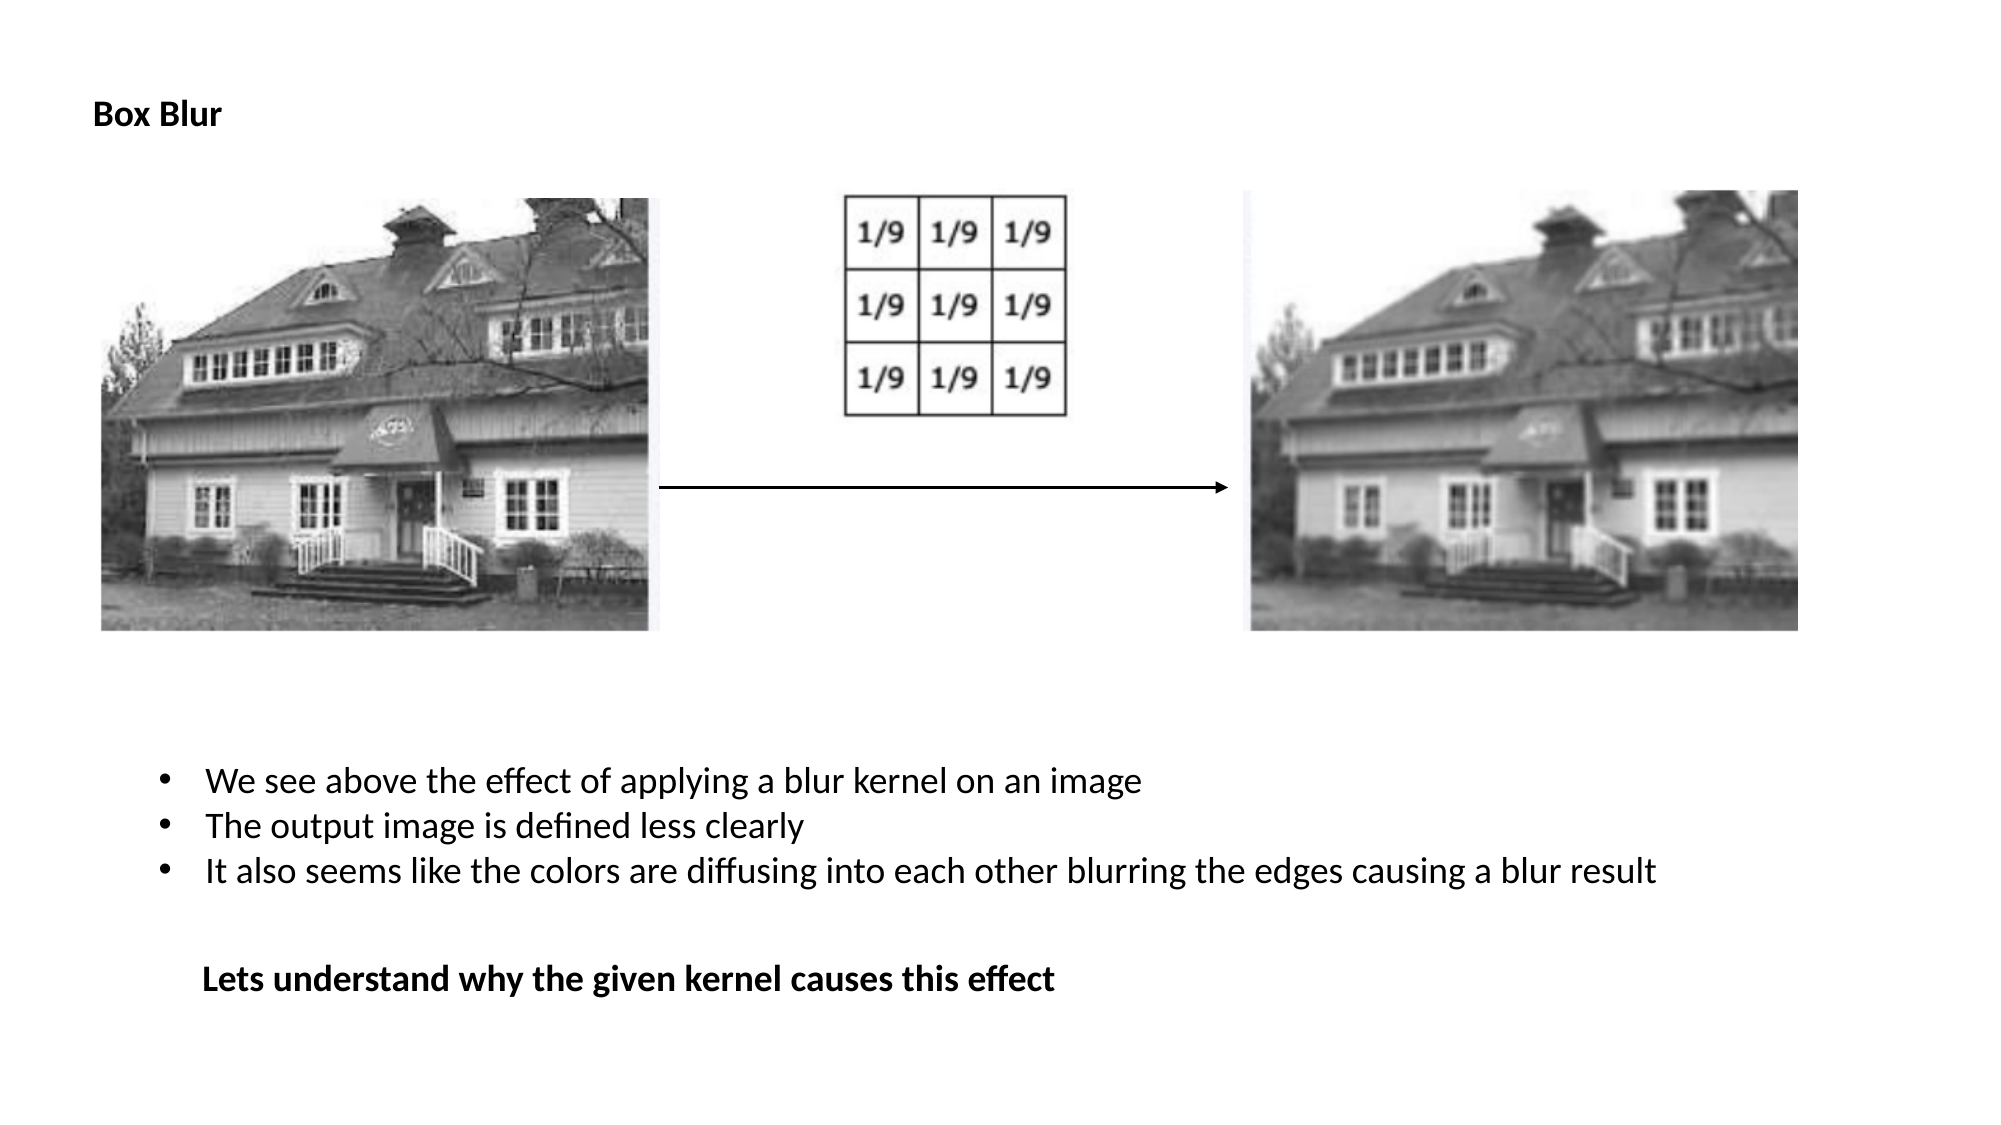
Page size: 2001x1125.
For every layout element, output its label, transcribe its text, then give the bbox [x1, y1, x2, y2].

text_box Lets understand why the given kernel causes this effect [187, 946, 1931, 1007]
picture [78, 198, 660, 640]
text_box Box Blur [78, 81, 1871, 186]
picture [821, 187, 1082, 433]
text_box We see above the effect of applying a blur kernel on an image The output image is defined less clearly It also seems like the colors are diffusing into each other blurring the edges causing a blur result [143, 748, 1725, 899]
picture [1243, 178, 1799, 640]
